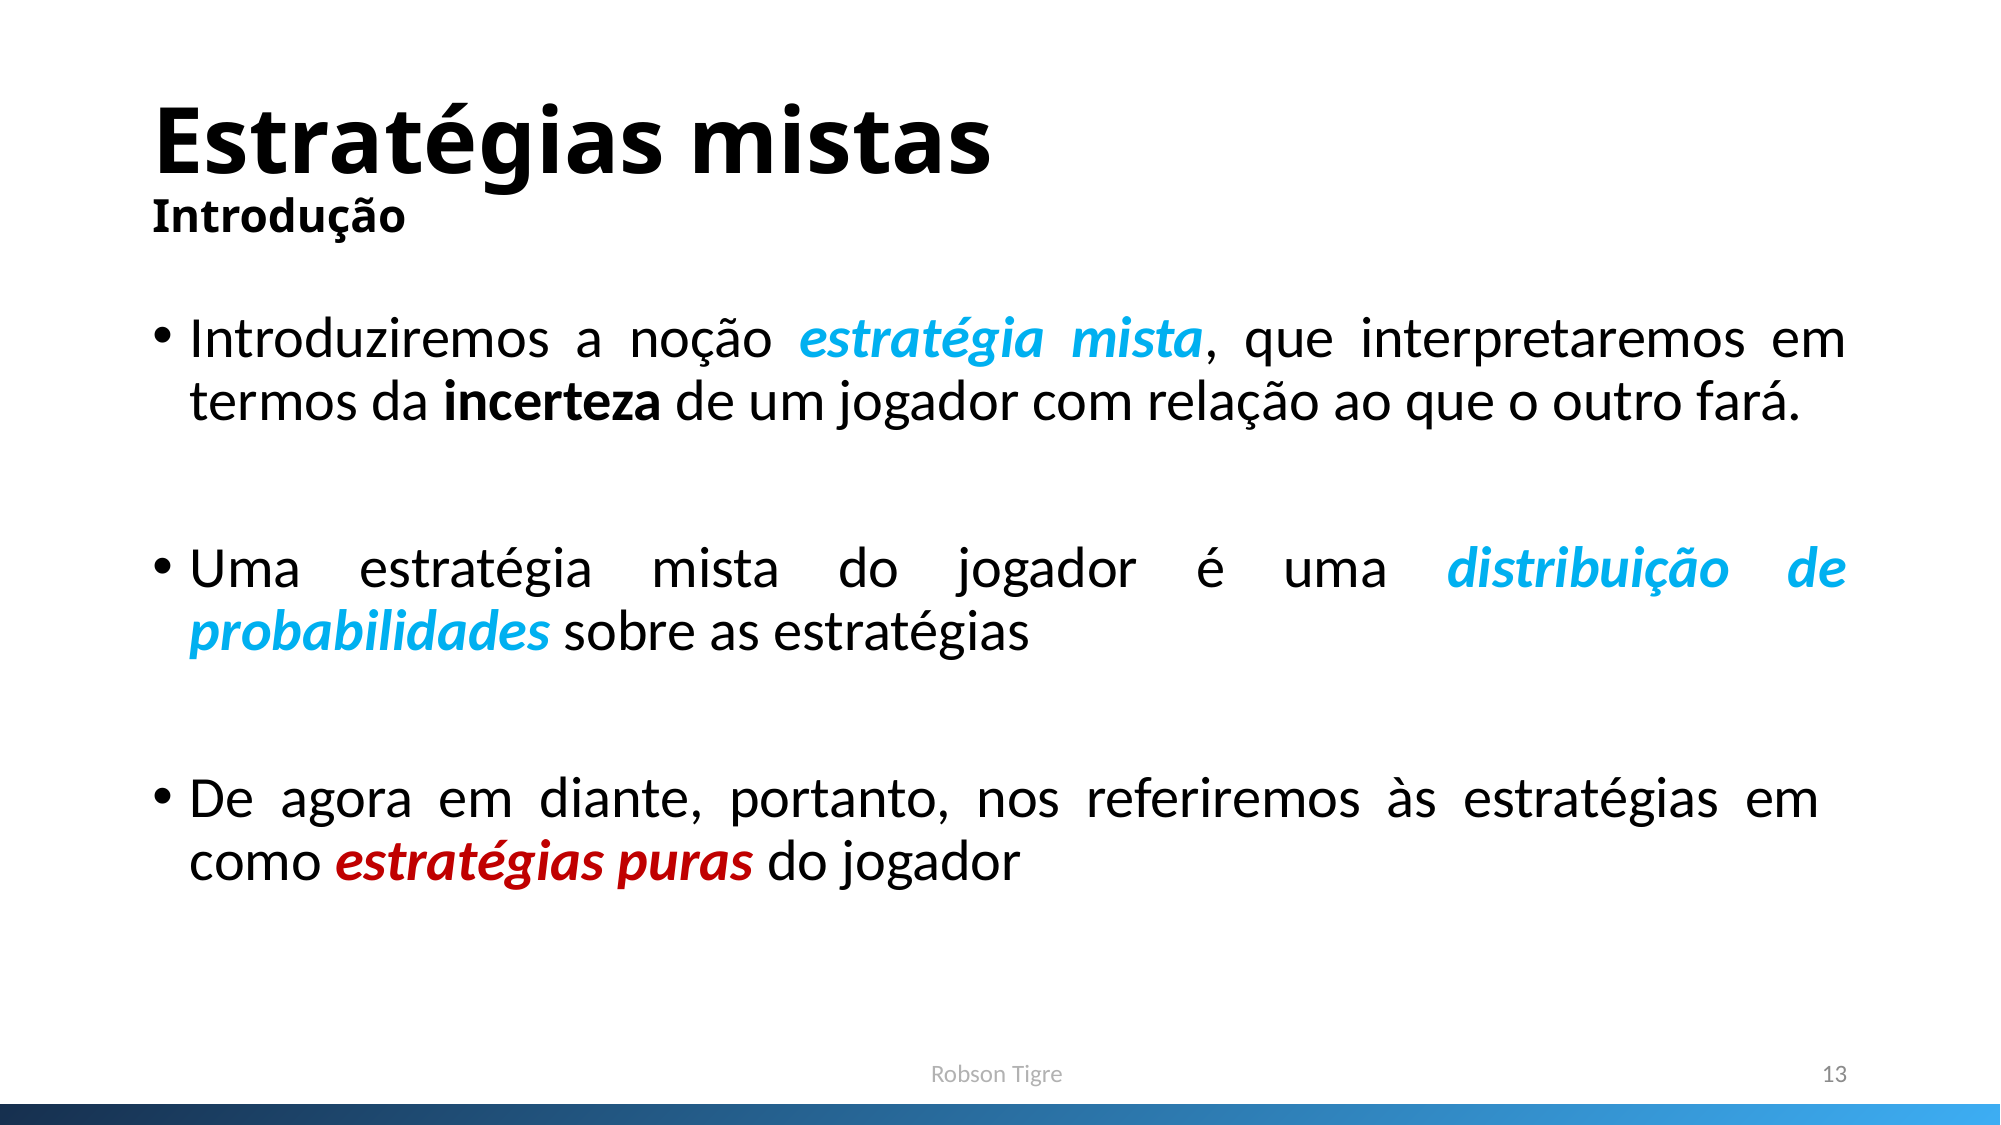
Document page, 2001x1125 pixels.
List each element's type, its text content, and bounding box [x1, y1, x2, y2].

slide_number 13 [1412, 1042, 1863, 1103]
title Estratégias mistas Introdução [137, 59, 1863, 278]
footer Robson Tigre [662, 1042, 1338, 1103]
